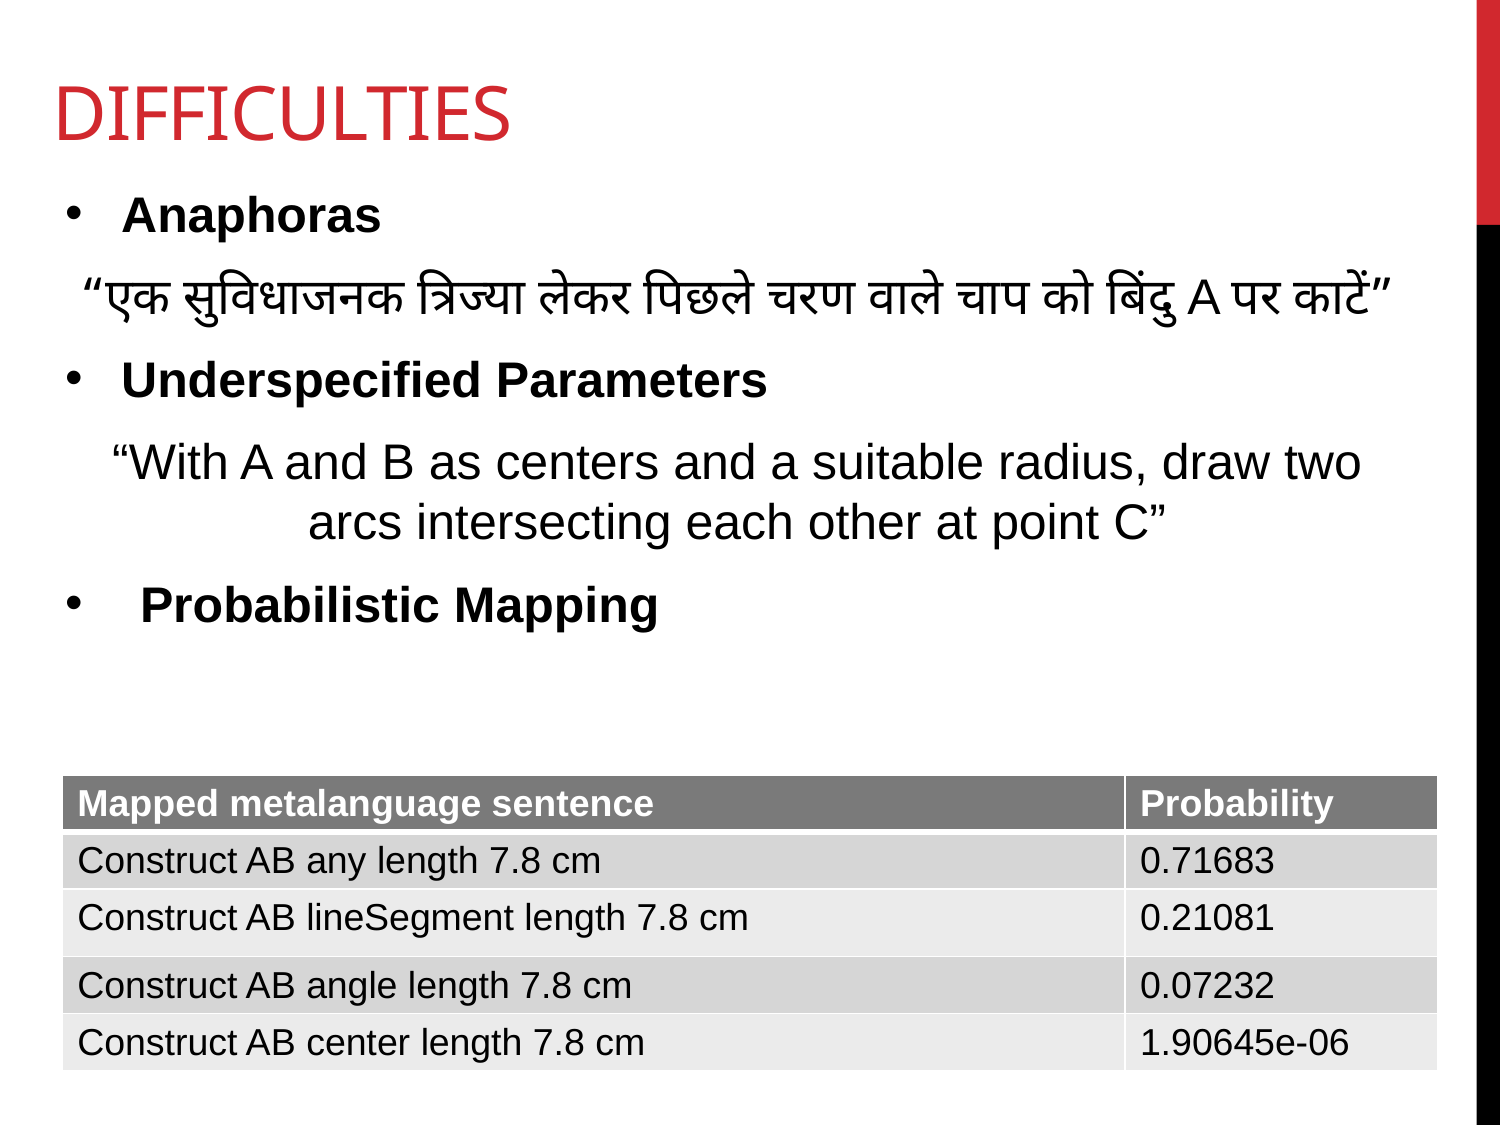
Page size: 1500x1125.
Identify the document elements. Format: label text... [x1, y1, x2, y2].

title difficulties [37, 0, 988, 163]
table_cell Construct AB center length 7.8 cm [63, 1014, 1124, 1070]
table_cell Construct AB lineSegment length 7.8 cm [63, 890, 1124, 956]
table_cell Construct AB angle length 7.8 cm [63, 957, 1124, 1013]
table_cell 0.07232 [1126, 957, 1437, 1013]
table_cell 0.21081 [1126, 890, 1437, 956]
table_header Mapped metalanguage sentence [63, 776, 1124, 829]
table_cell 1.90645e-06 [1126, 1014, 1437, 1070]
table_cell Construct AB any length 7.8 cm [63, 835, 1124, 888]
table_cell 0.71683 [1126, 835, 1437, 888]
table_header Probability [1126, 776, 1437, 829]
list Anaphoras “एक सुविधाजनक त्रिज्या लेकर पिछले चरण वाले चाप को बिंदु A पर काटें” Underspecified Parameters “With A and B as centers and a suitable radius, draw two arcs intersecting each other at point C” Probabilistic Mapping [50, 174, 1425, 675]
